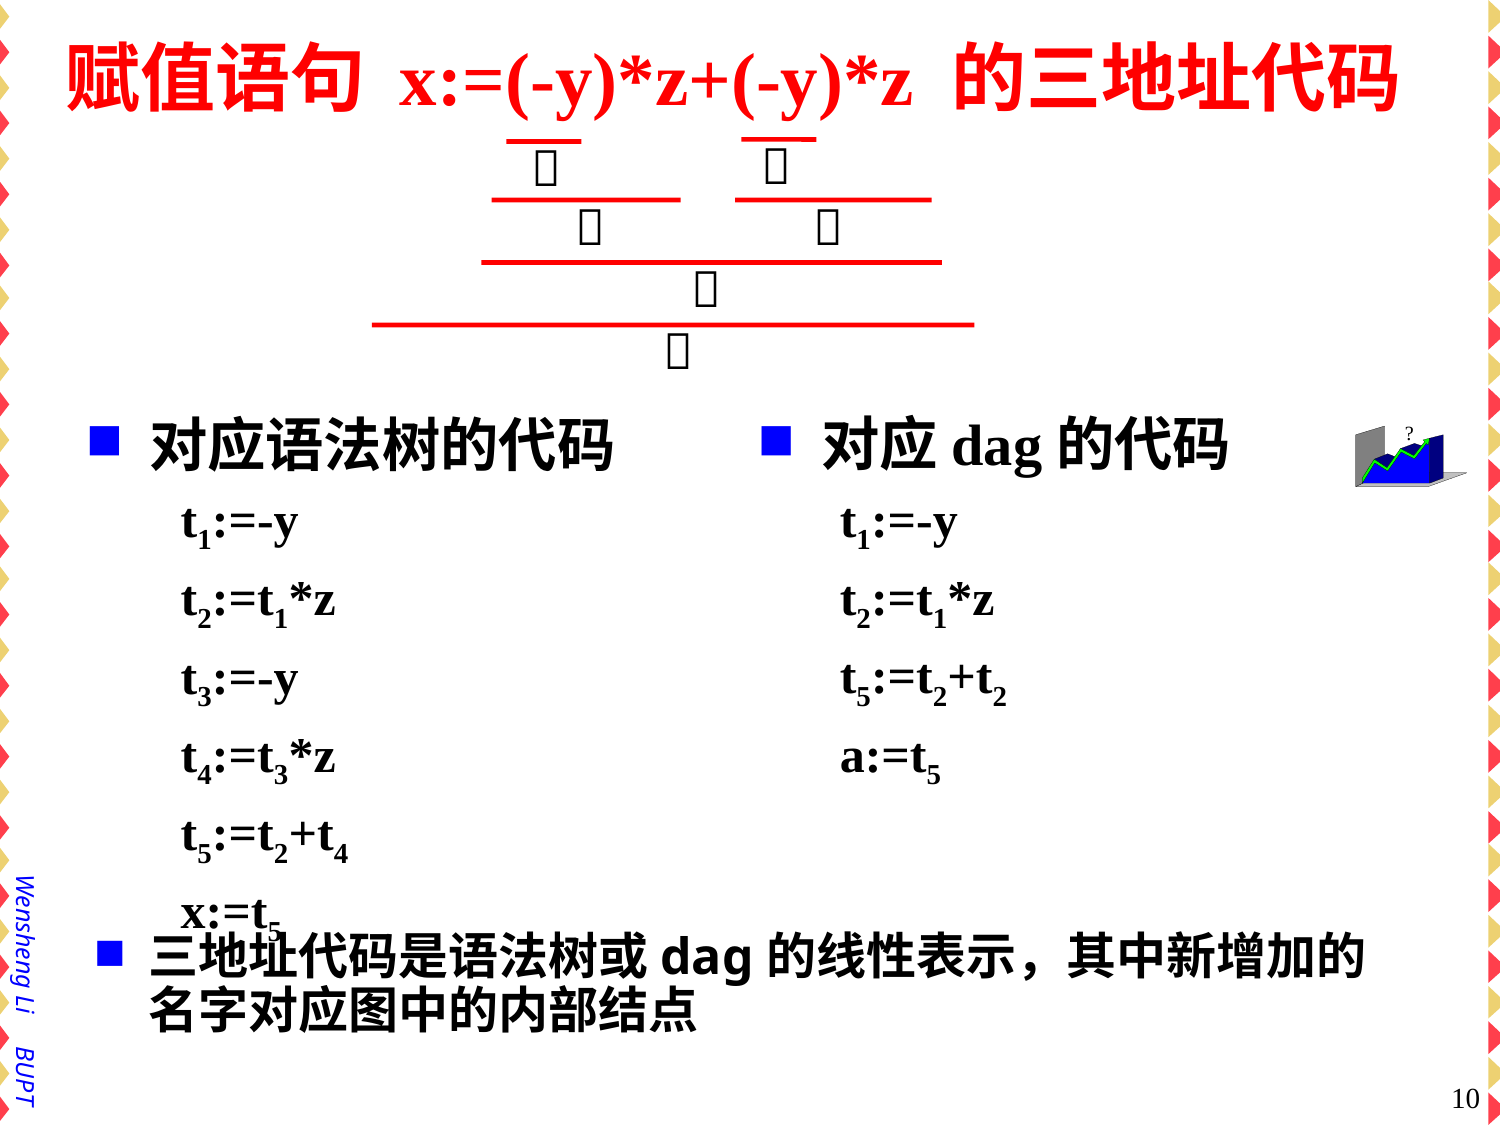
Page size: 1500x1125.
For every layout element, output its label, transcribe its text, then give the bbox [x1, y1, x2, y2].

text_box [481, 249, 943, 326]
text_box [1355, 421, 1468, 488]
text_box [738, 126, 817, 185]
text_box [491, 187, 681, 248]
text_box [506, 128, 585, 185]
text_box 对应dag的代码 t1:=-y t2:=t1*z t5:=t2+t2 a:=t5 [749, 400, 1363, 884]
text_box 三地址代码是语法树或dag的线性表示，其中新增加的名字对应图中的内部结点 [85, 924, 1423, 1047]
list 对应语法树的代码 t1:=-y t2:=t1*z t3:=-y t4:=t3*z t5:=t2+t4 x:=t5 [78, 400, 717, 941]
slide_number 10 [1370, 1071, 1496, 1120]
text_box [371, 312, 975, 388]
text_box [734, 187, 932, 248]
title 赋值语句 x:=(-y)*z+(-y)*z 的三地址代码 [50, 24, 1463, 126]
